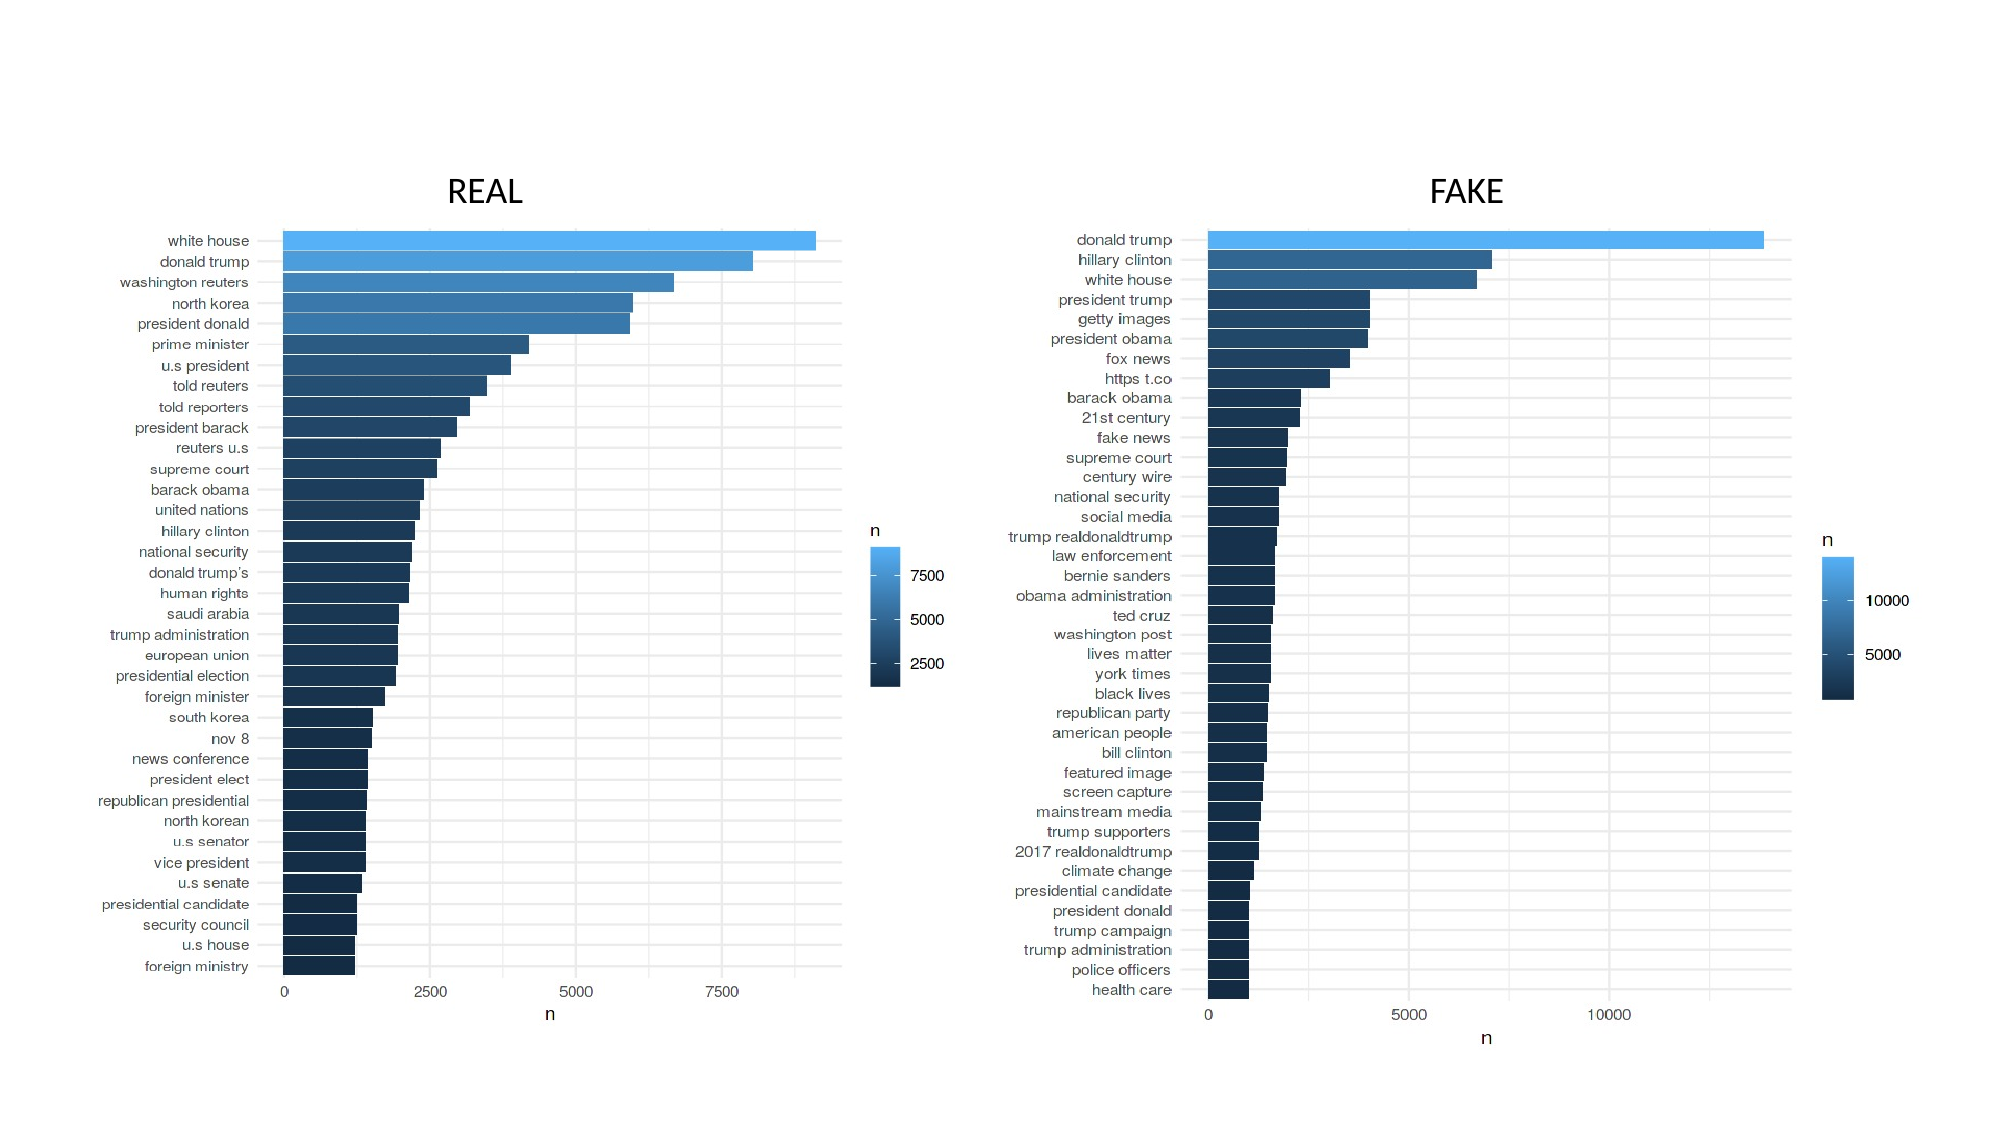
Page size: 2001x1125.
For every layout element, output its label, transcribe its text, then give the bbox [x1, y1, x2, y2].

picture [999, 219, 1931, 1057]
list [89, 219, 964, 1033]
text_box REAL FAKE [424, 159, 1614, 219]
